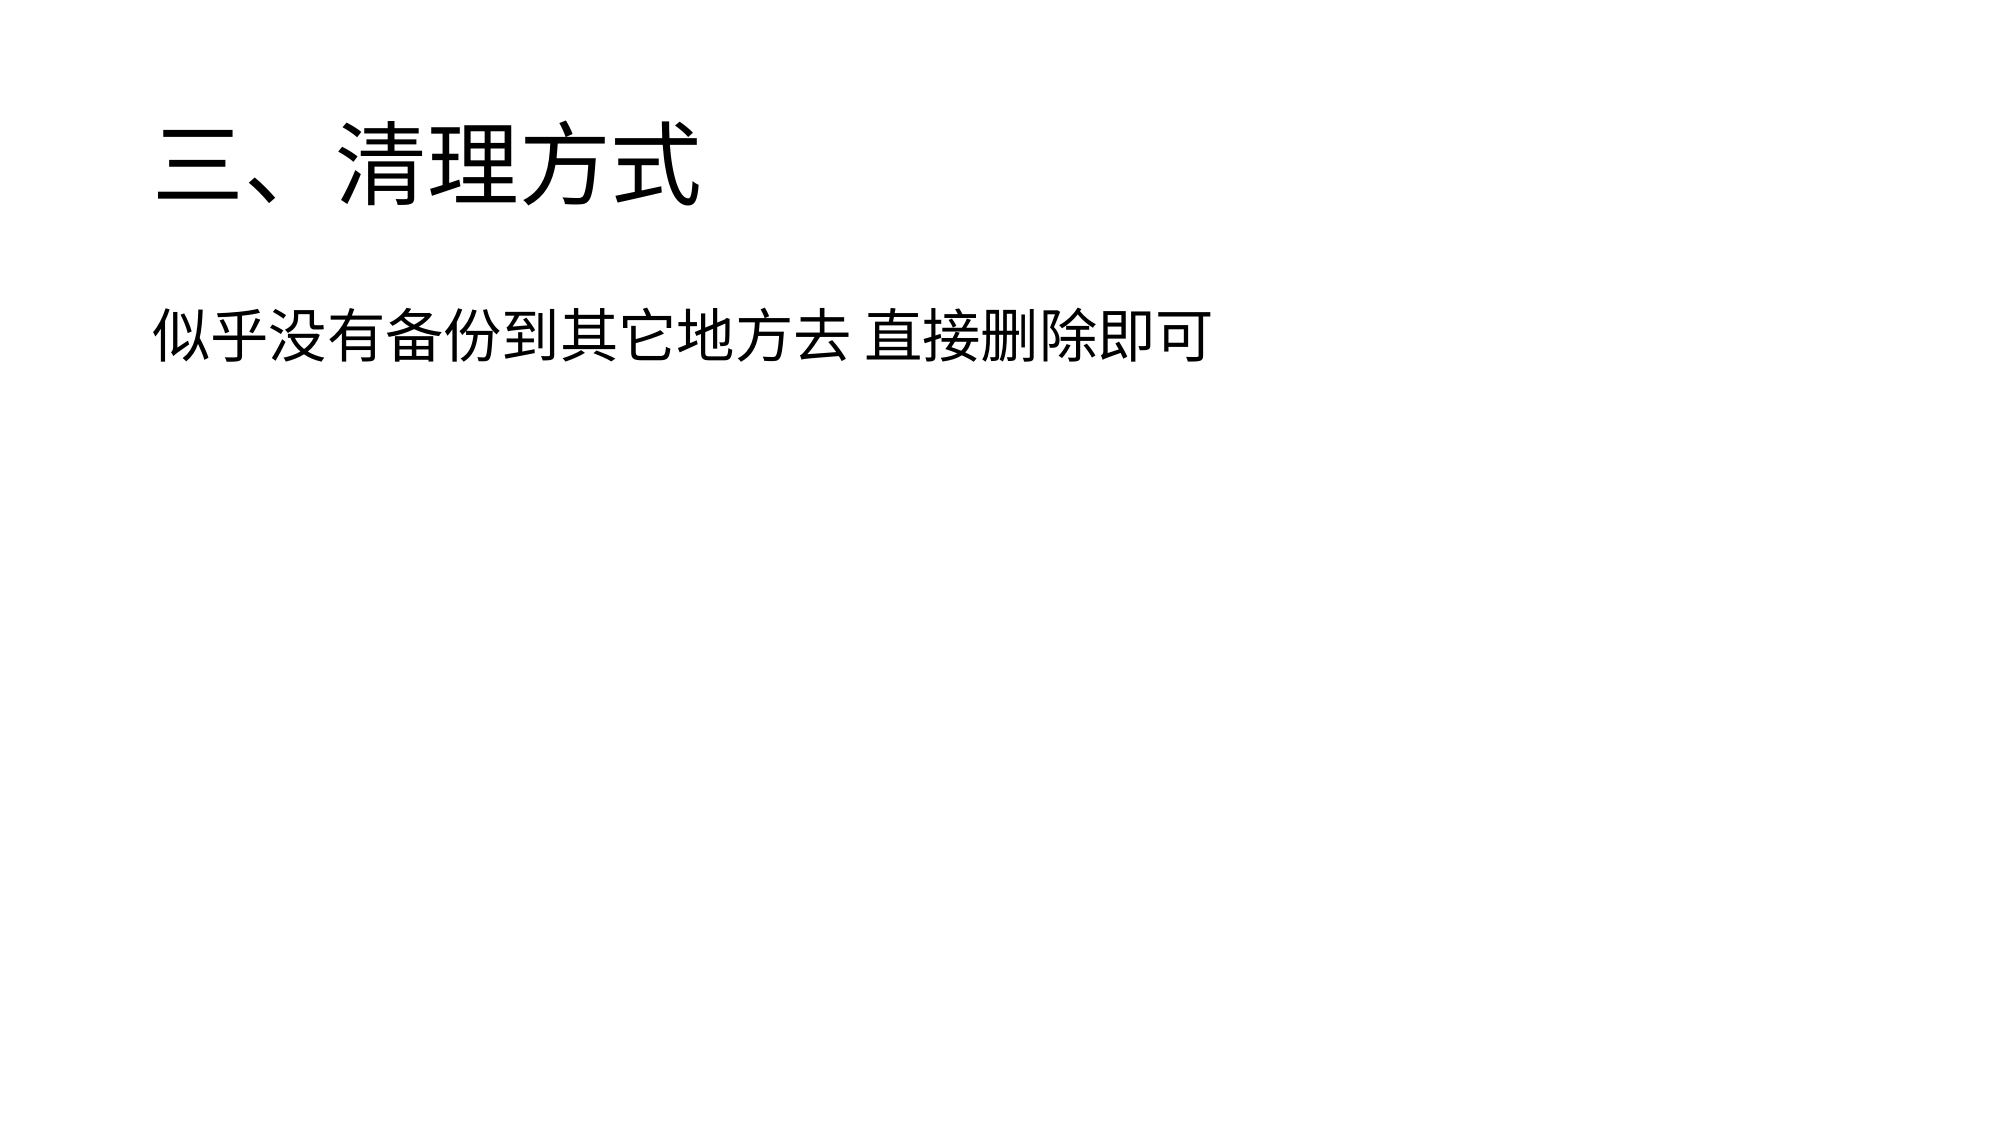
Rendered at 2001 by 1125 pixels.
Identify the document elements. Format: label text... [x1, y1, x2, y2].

list 似乎没有备份到其它地方去 直接删除即可 [137, 299, 1863, 1014]
title 三、清理方式 [137, 59, 1863, 278]
